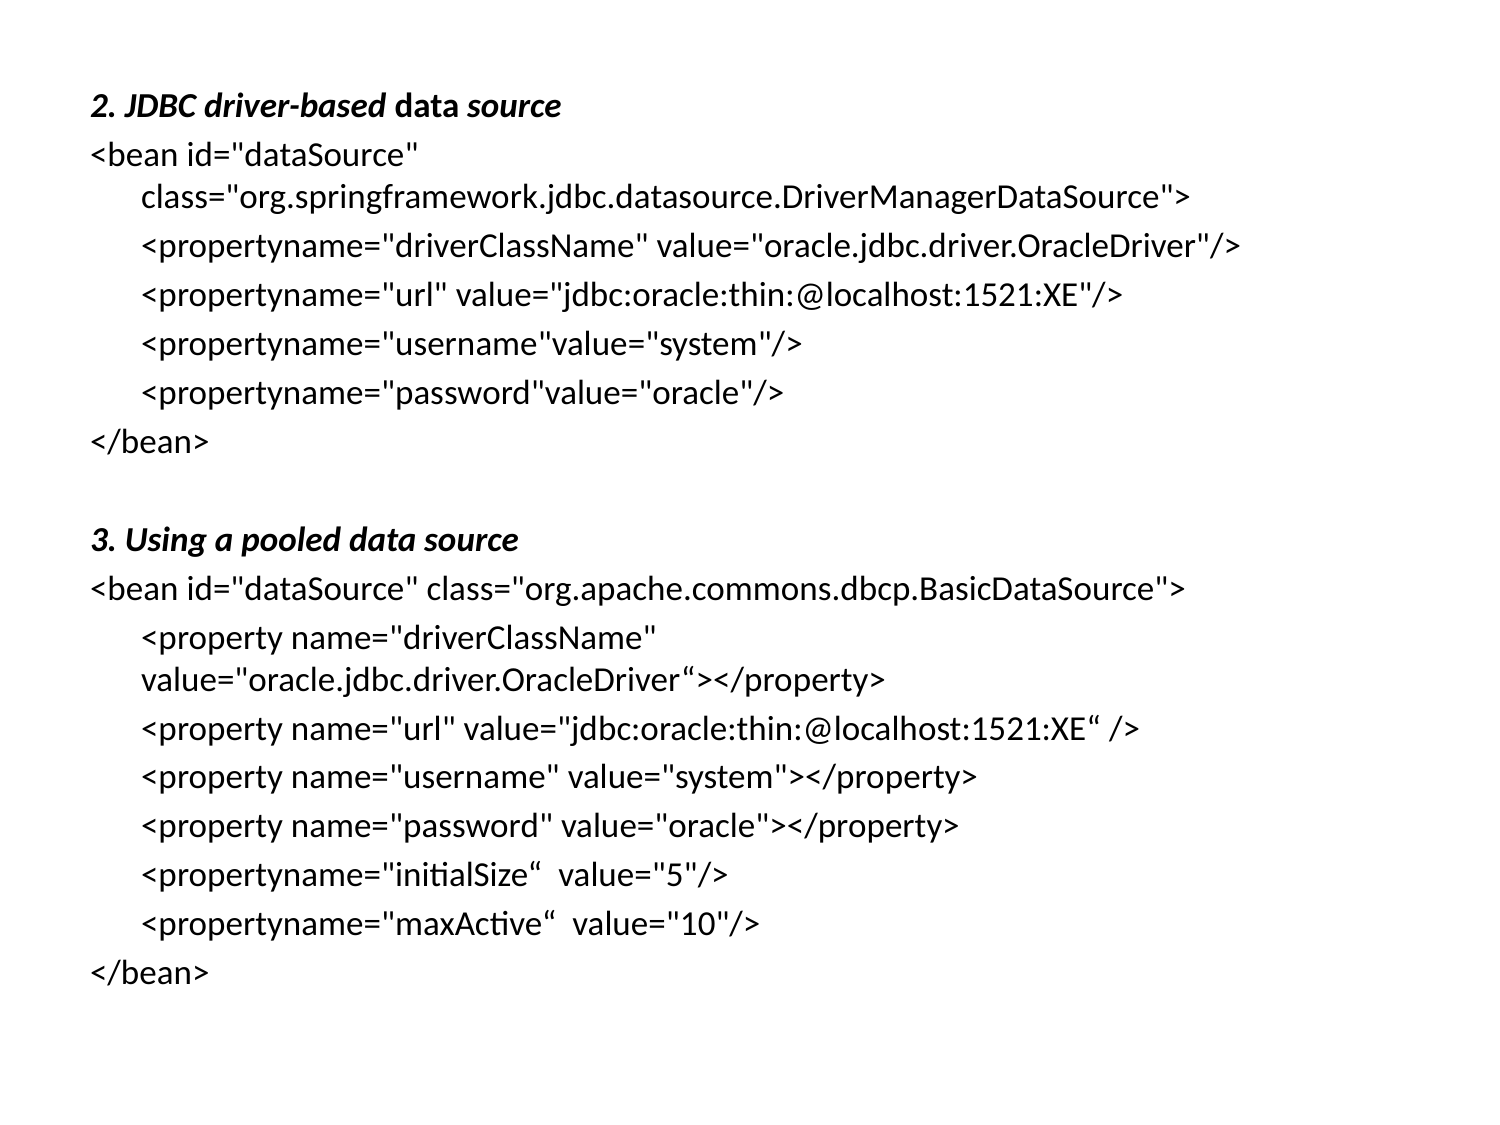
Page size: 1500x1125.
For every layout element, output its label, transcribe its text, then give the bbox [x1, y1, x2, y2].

list 2. JDBC driver-based data source <bean id="dataSource" class="org.springframework.jdbc.datasource.DriverManagerDataSource"> <propertyname="driverClassName" value="oracle.jdbc.driver.OracleDriver"/> <propertyname="url" value="jdbc:oracle:thin:@localhost:1521:XE"/> <propertyname="username"value="system"/> <propertyname="password"value="oracle"/> </bean> 3. Using a pooled data source <bean id="dataSource" class="org.apache.commons.dbcp.BasicDataSource"> <property name="driverClassName" value="oracle.jdbc.driver.OracleDriver“></property> <property name="url" value="jdbc:oracle:thin:@localhost:1521:XE“ /> <property name="username" value="system"></property> <property name="password" value="oracle"></property> <propertyname="initialSize“ value="5"/> <propertyname="maxActive“ value="10"/> </bean> [75, 75, 1425, 1005]
